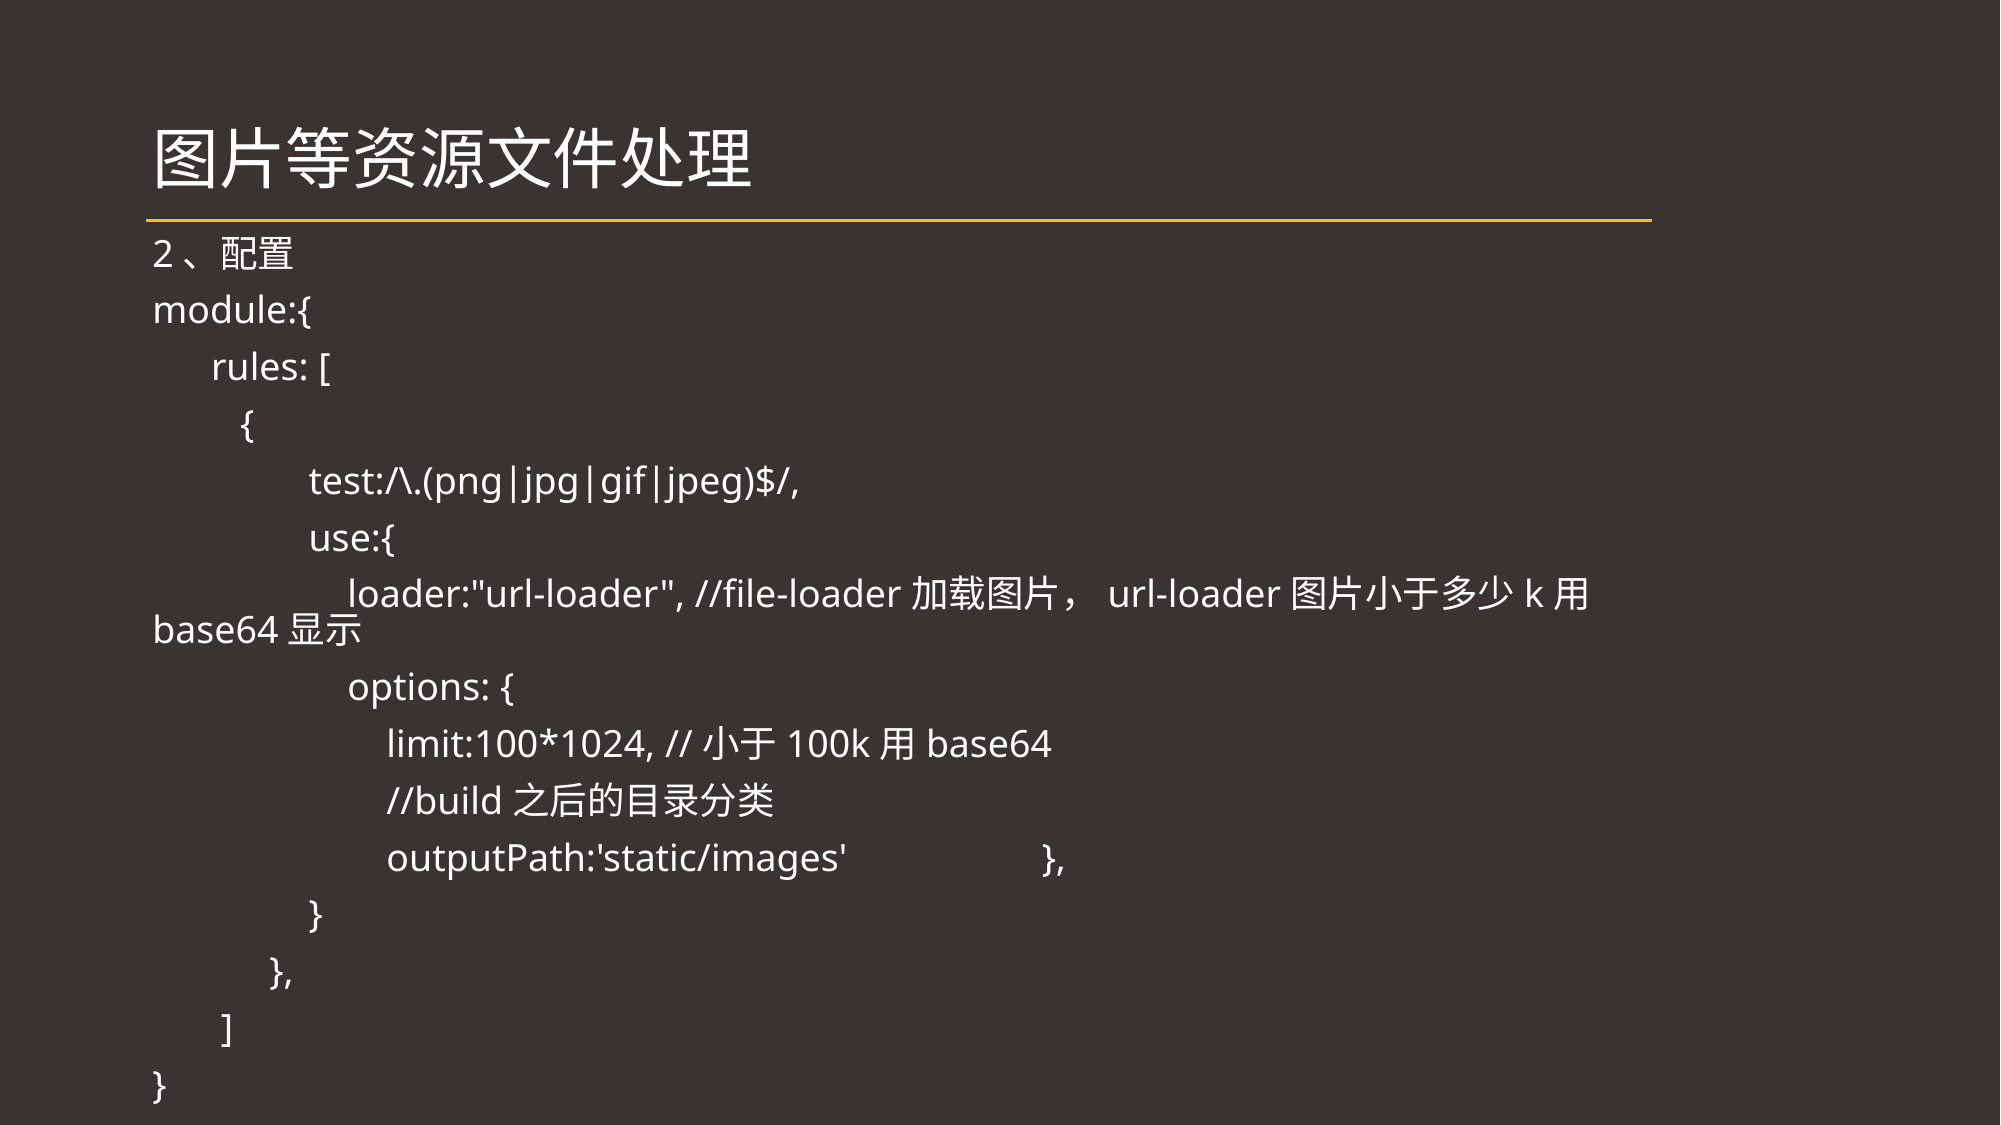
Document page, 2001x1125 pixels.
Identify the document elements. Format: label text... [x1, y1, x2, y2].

title 图片等资源文件处理 [137, 106, 1863, 217]
list 2、配置 module:{ rules: [ { test:/\.(png|jpg|gif|jpeg)$/, use:{ loader:"url-loader", //file-loader加载图片，url-loader图片小于多少k用base64显示 options: { limit:100*1024, //小于100k用base64 //build之后的目录分类 outputPath:'static/images' }, } }, ] } [137, 230, 1659, 1049]
